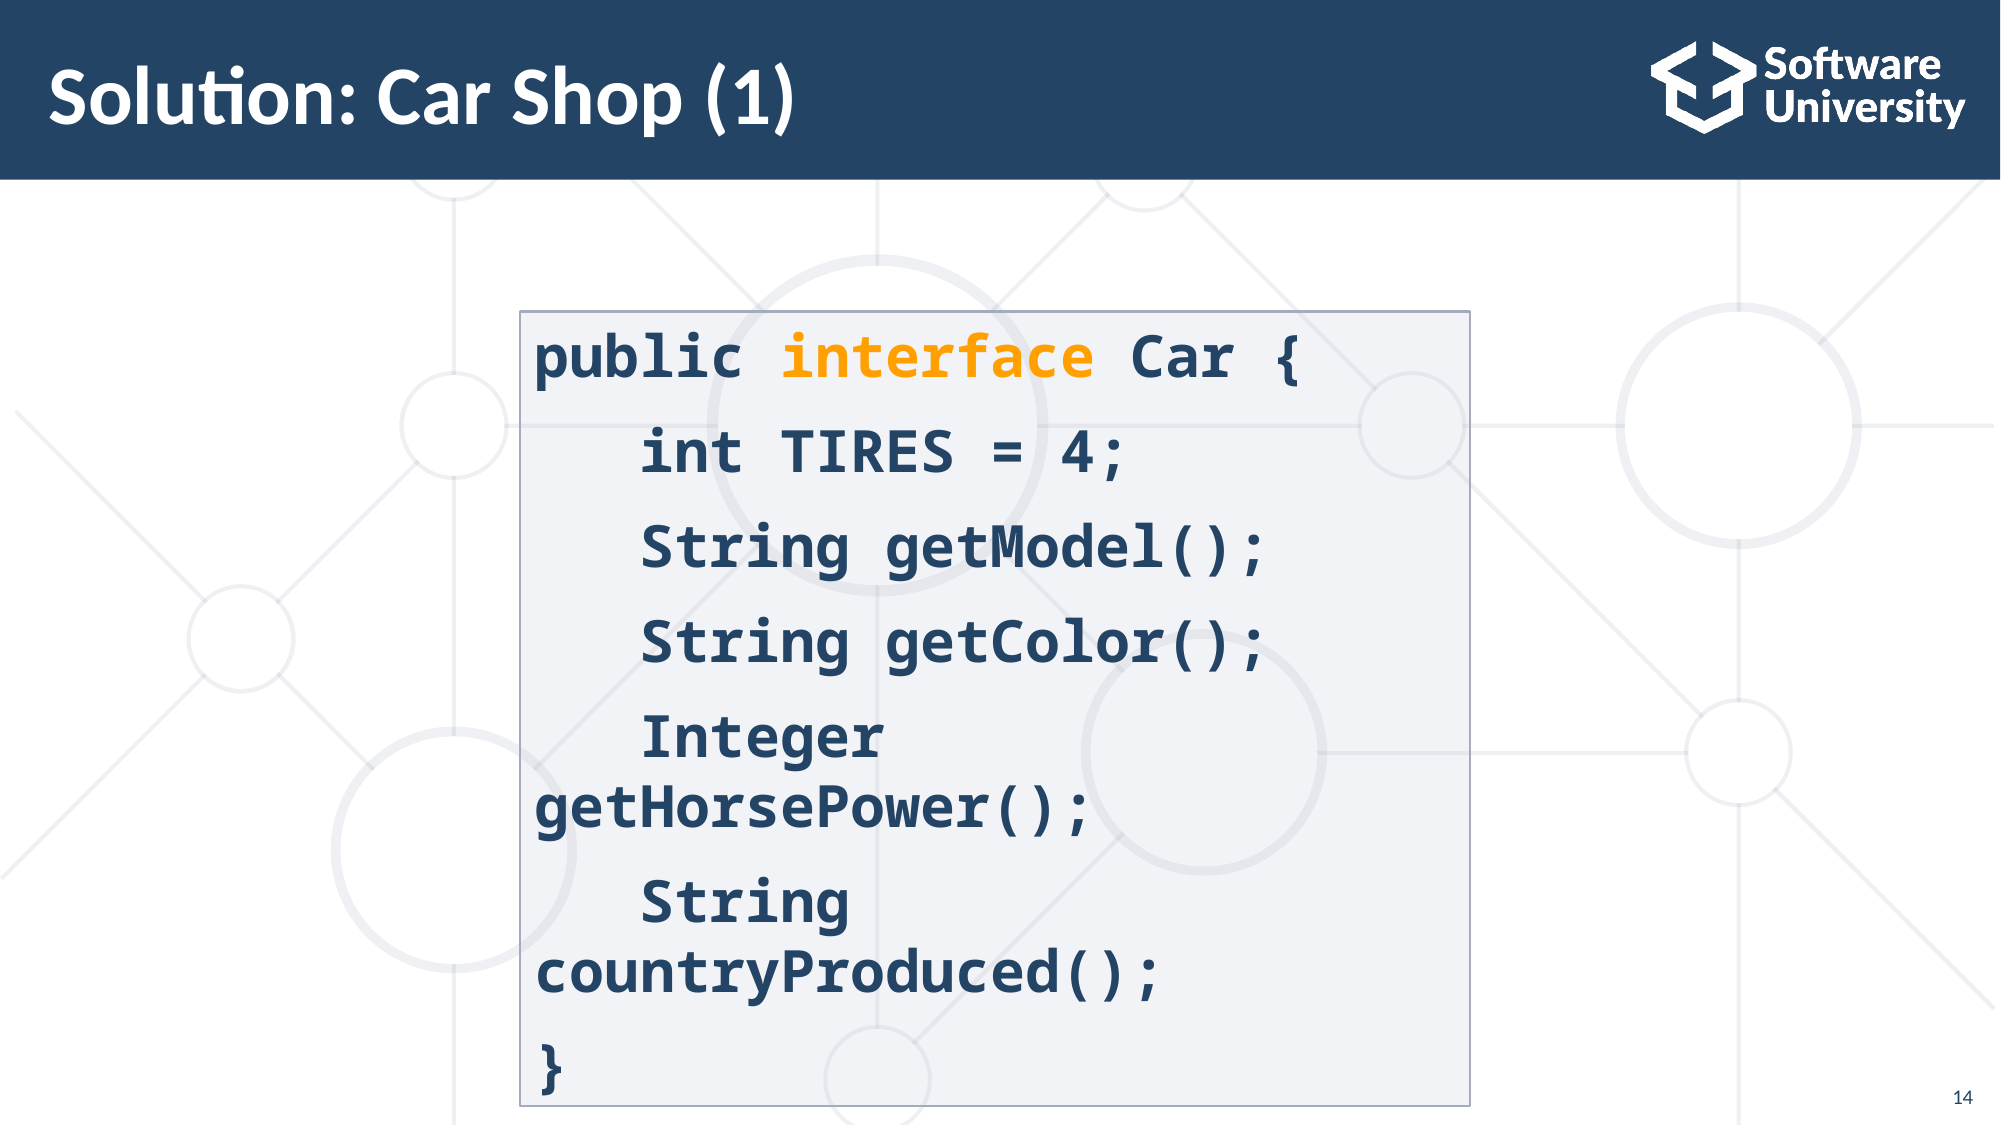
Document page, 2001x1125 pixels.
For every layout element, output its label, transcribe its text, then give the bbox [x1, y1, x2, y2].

title Solution: Car Shop (1) [31, 0, 1603, 183]
text_box public interface Car { int TIRES = 4; String getModel(); String getColor(); Integer getHorsePower(); String countryProduced(); } [520, 311, 1471, 1106]
slide_number 14 [1927, 1067, 1989, 1117]
picture [1651, 41, 1966, 134]
